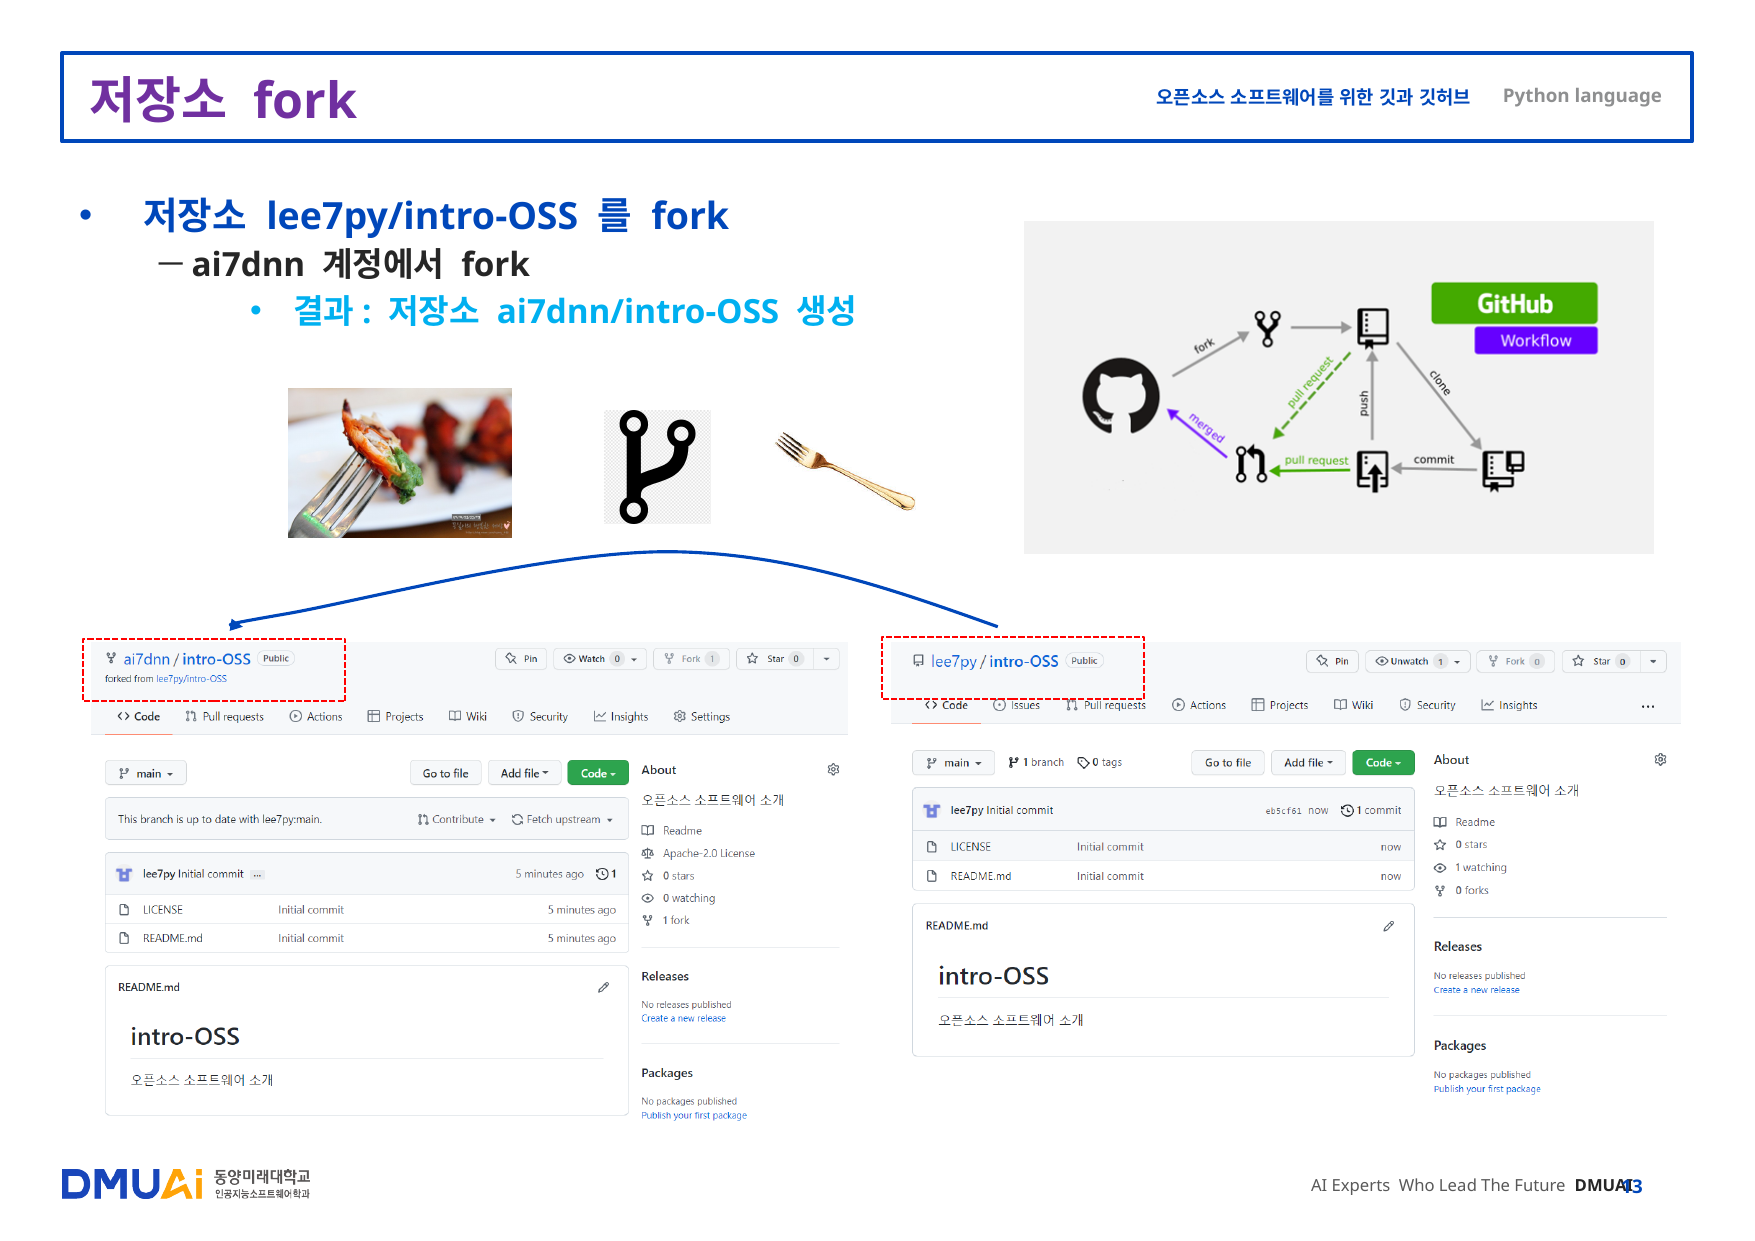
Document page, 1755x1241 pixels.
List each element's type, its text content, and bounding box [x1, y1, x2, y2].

text_box [880, 635, 1146, 702]
title 저장소 fork [72, 69, 1055, 128]
picture [62, 1169, 310, 1199]
picture [91, 642, 848, 1141]
picture [604, 410, 711, 524]
list 저장소 lee7py/intro-OSS 를 fork ai7dnn 계정에서 fork 결과: 저장소 ai7dnn/intro-OSS 생성 [62, 183, 1681, 1140]
picture [1024, 221, 1654, 554]
picture [288, 388, 512, 538]
text_box [81, 637, 348, 704]
picture [763, 417, 932, 530]
text_box [228, 549, 999, 631]
picture [890, 642, 1681, 1117]
